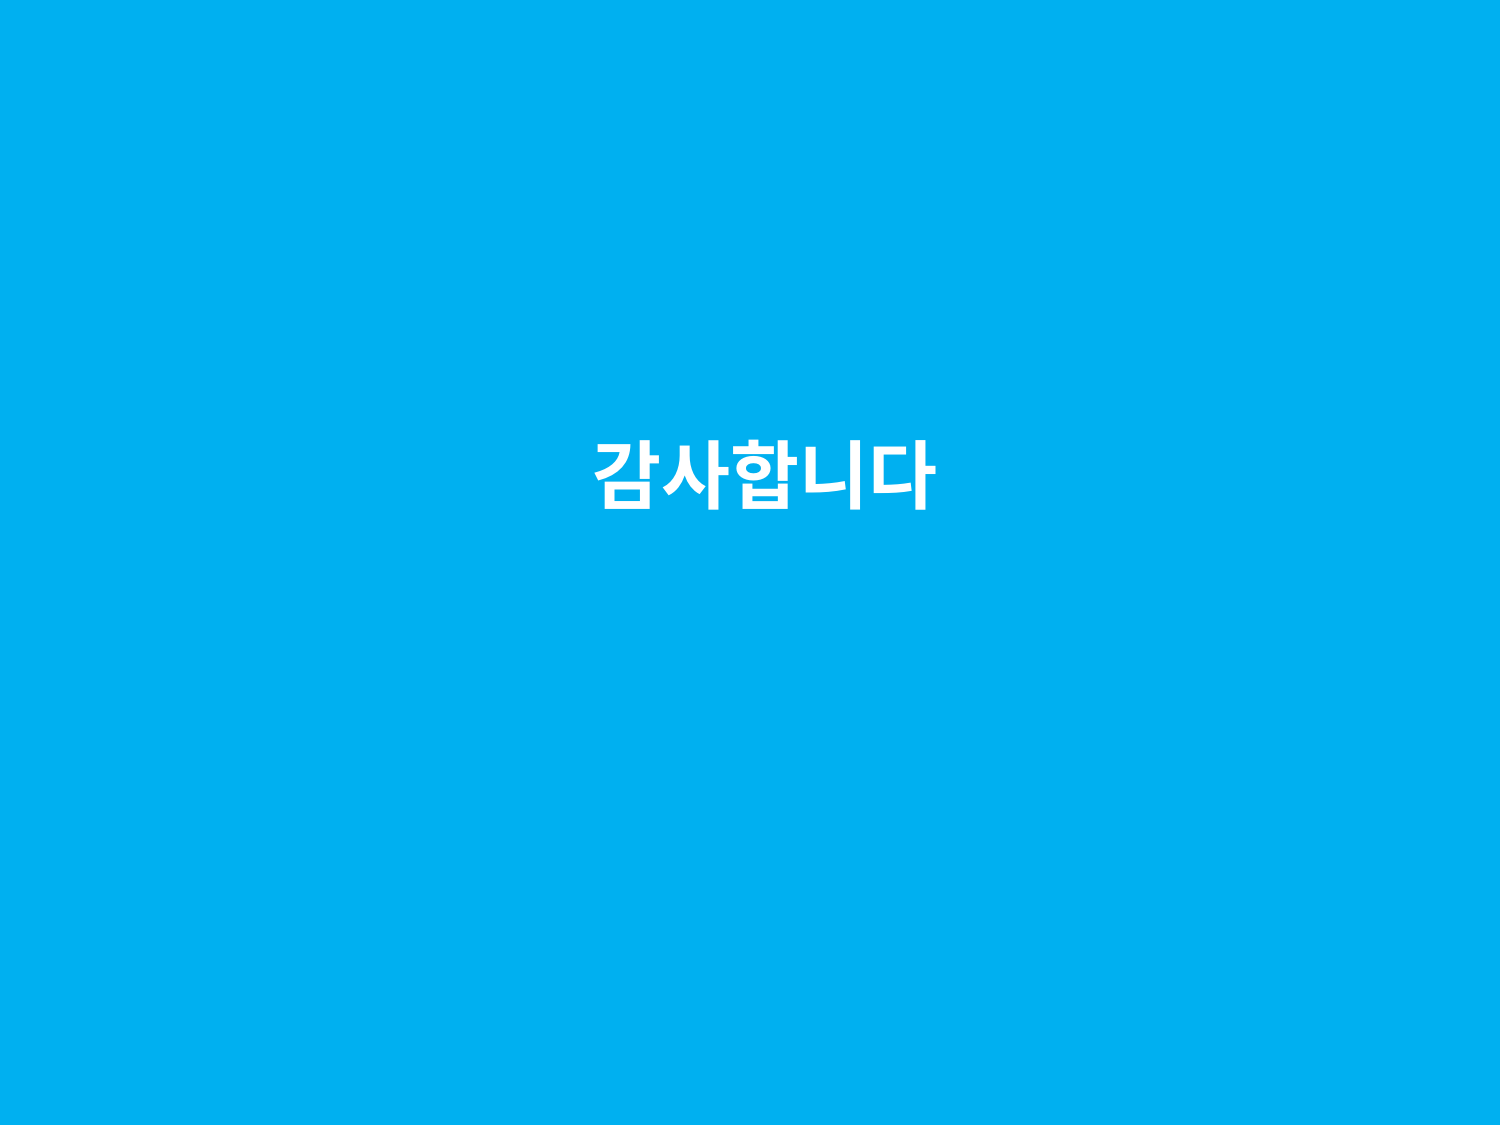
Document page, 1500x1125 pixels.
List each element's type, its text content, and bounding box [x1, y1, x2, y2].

text_box 감사합니다 [578, 420, 953, 526]
